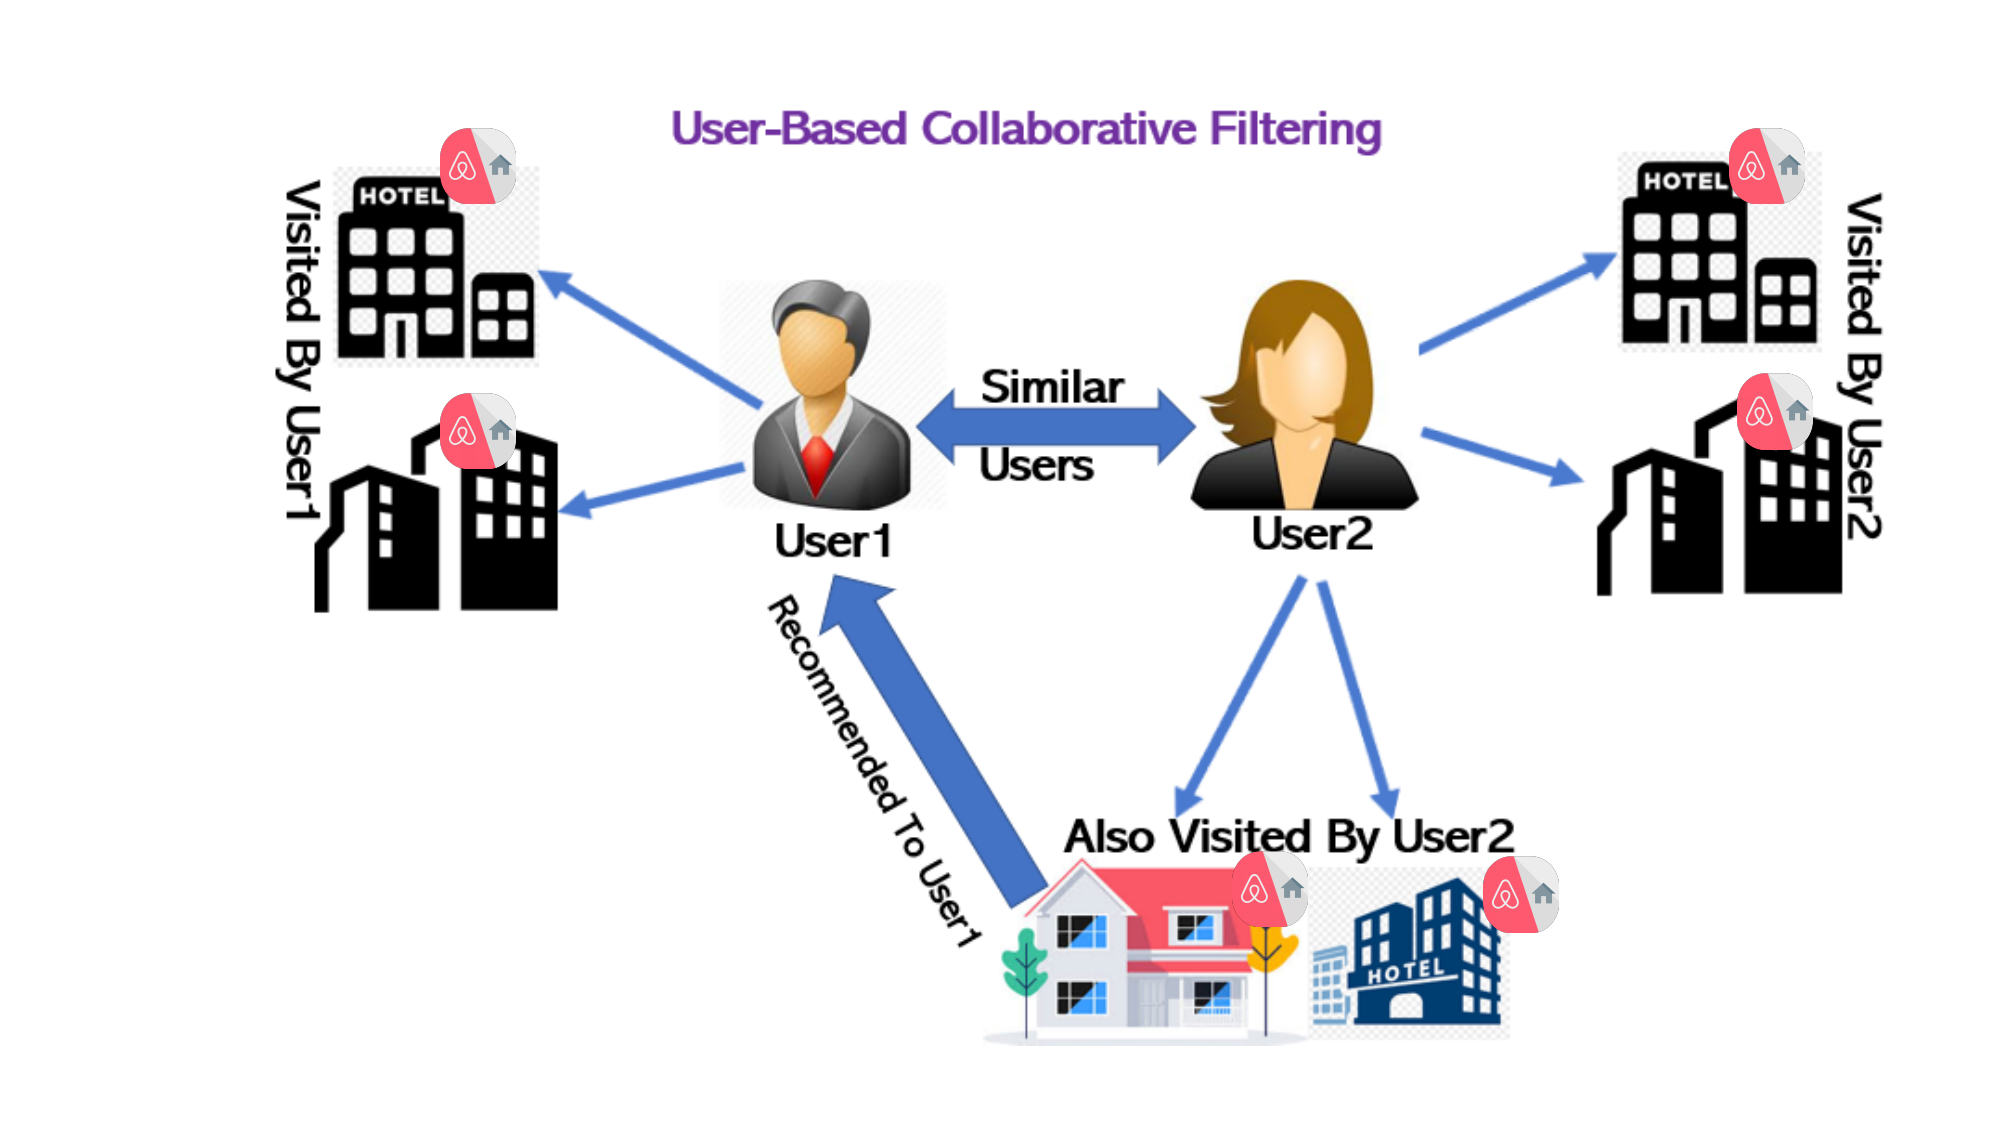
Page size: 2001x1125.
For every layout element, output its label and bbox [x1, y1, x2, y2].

picture [224, 89, 1902, 1046]
